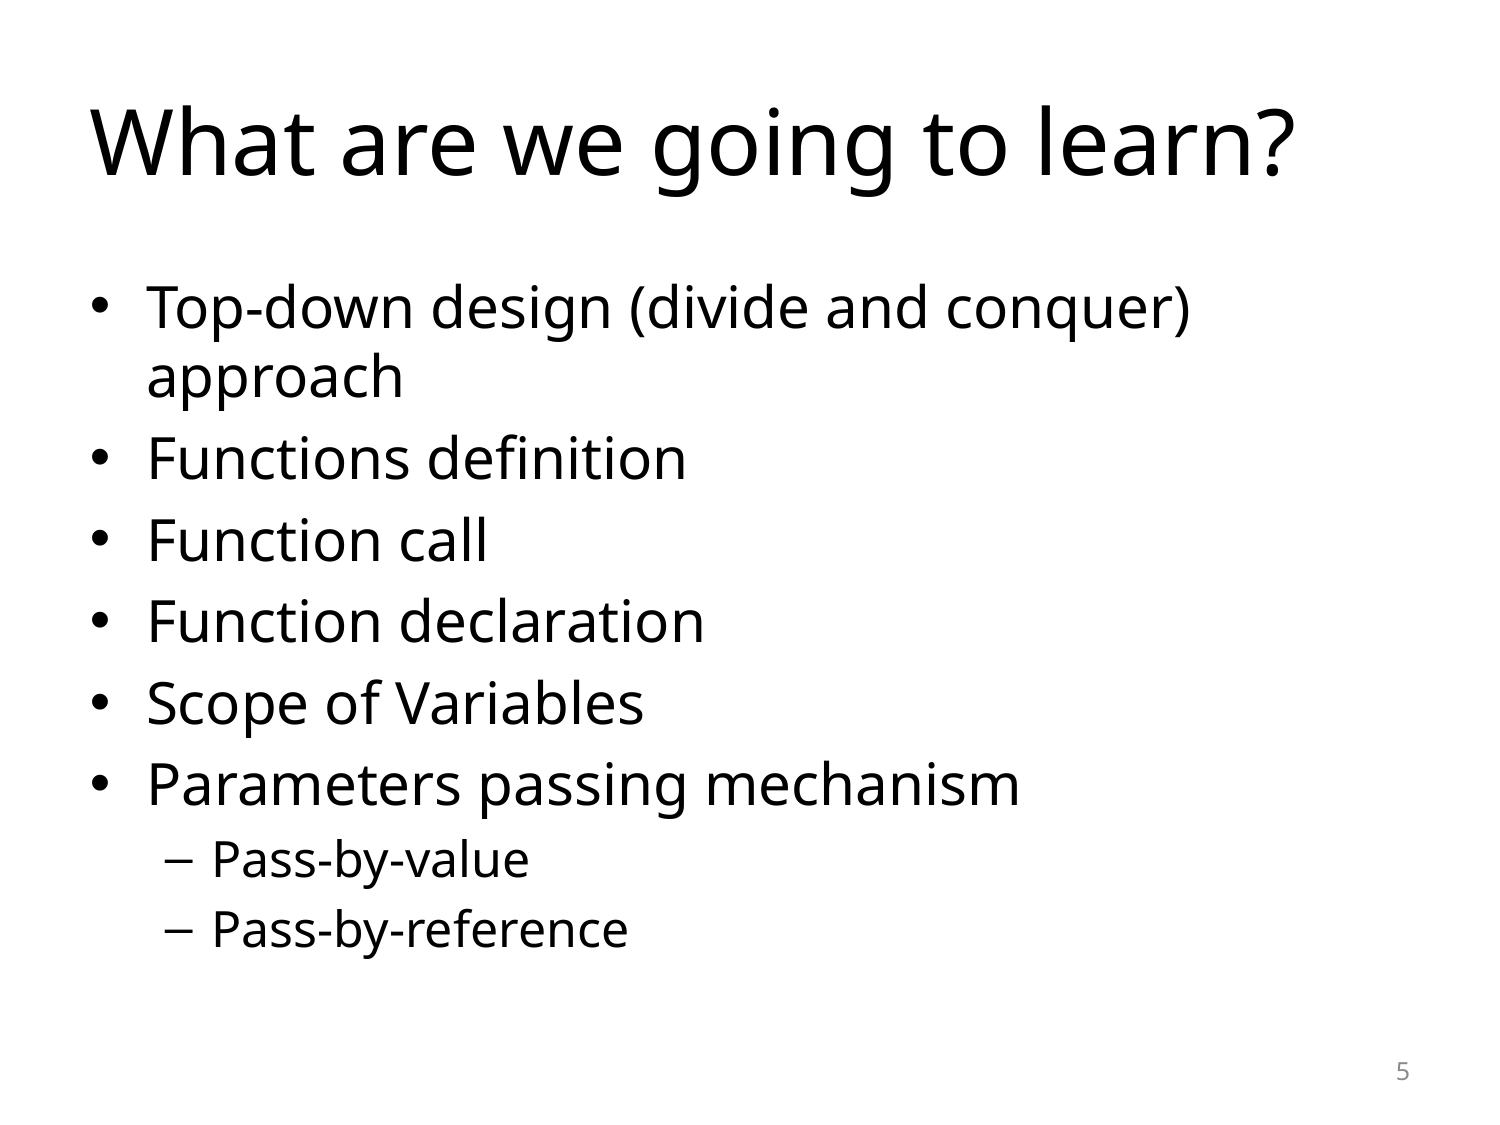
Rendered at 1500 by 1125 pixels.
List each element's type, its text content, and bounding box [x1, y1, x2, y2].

text_box <number> [1074, 1042, 1425, 1103]
text_box Top-down design (divide and conquer) approach Functions definition Function call Function declaration Scope of Variables Parameters passing mechanism Pass-by-value Pass-by-reference [75, 262, 1425, 1043]
text_box What are we going to learn? [75, 45, 1425, 233]
